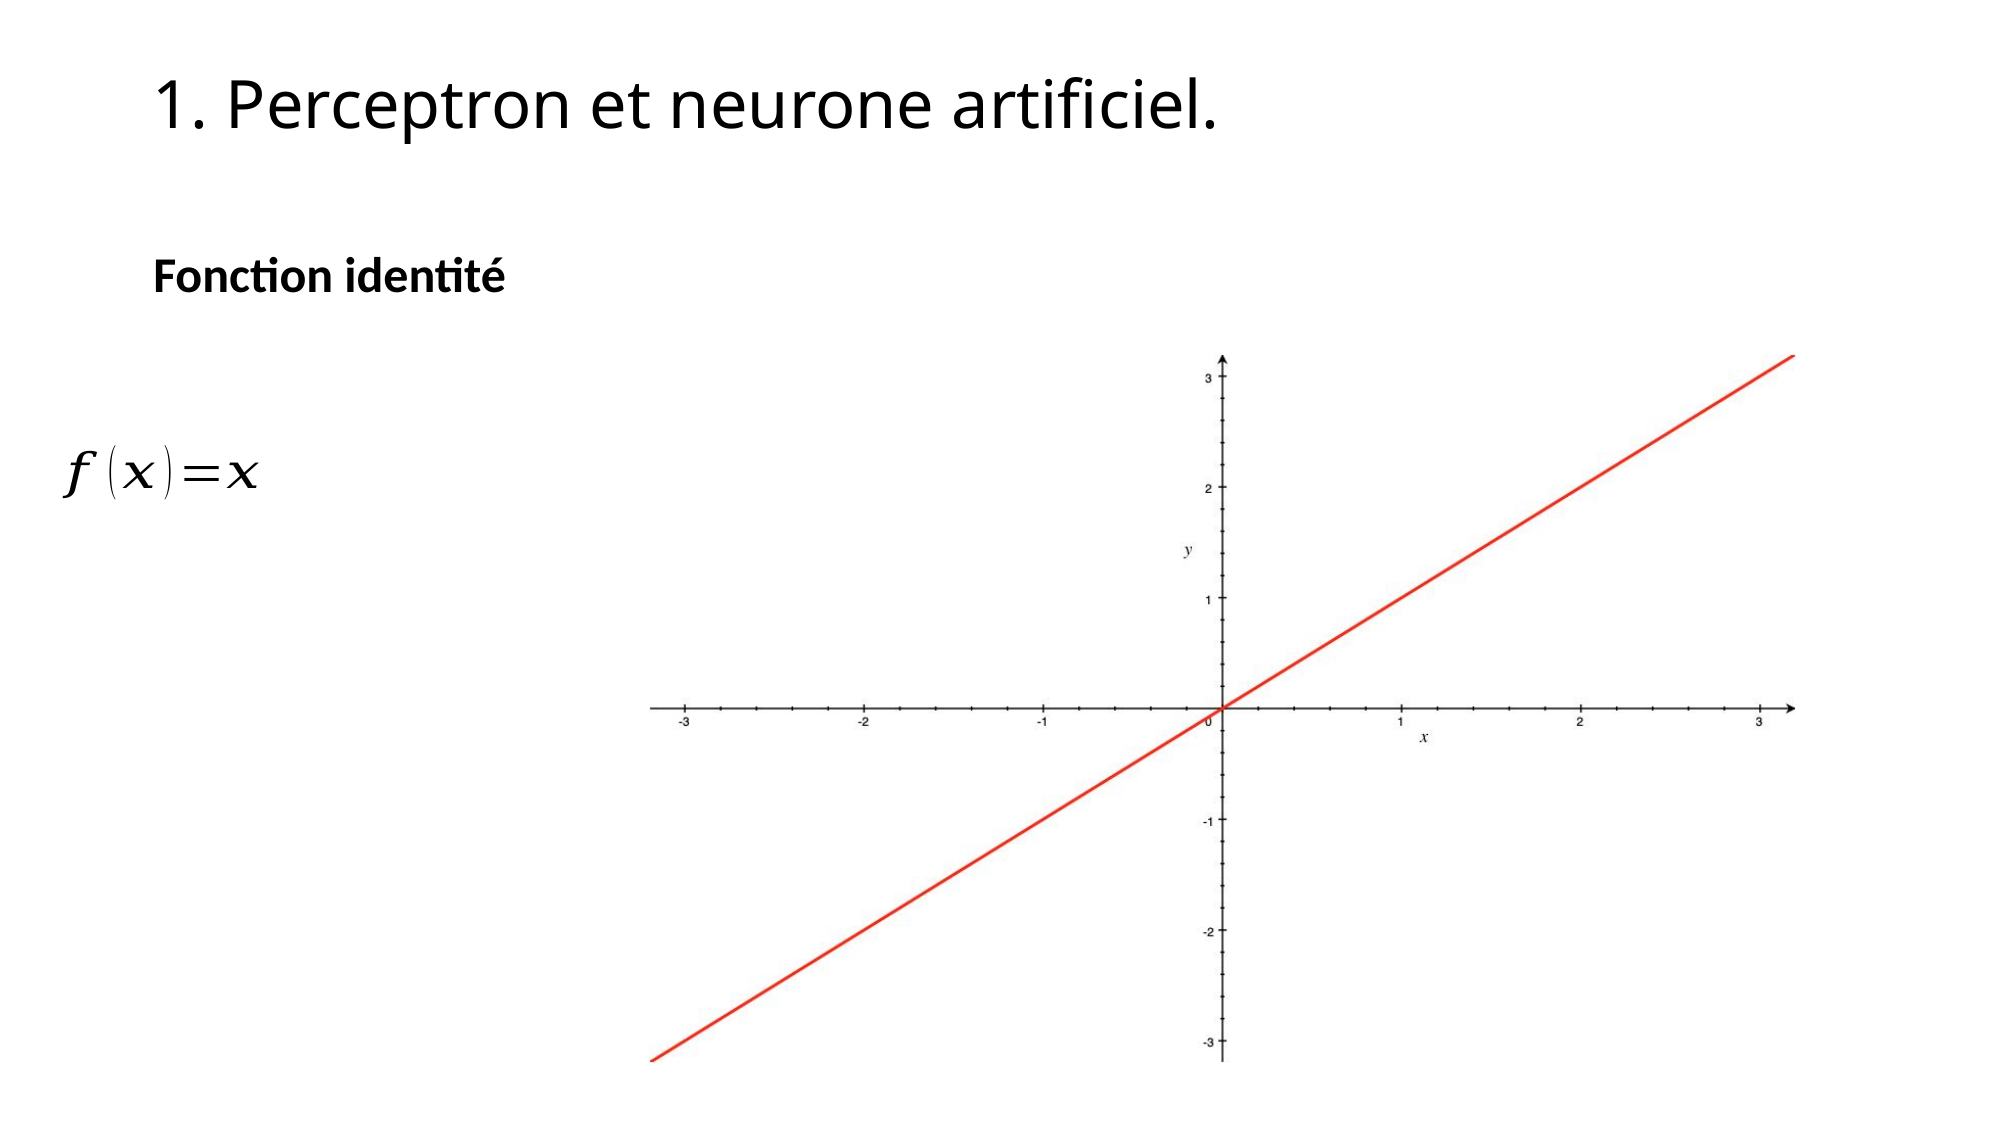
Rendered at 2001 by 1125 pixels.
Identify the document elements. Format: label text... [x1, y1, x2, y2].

title 1. Perceptron et neurone artificiel. [137, 59, 1863, 155]
text_box Fonction identité [138, 234, 1866, 310]
picture [649, 354, 1796, 1063]
